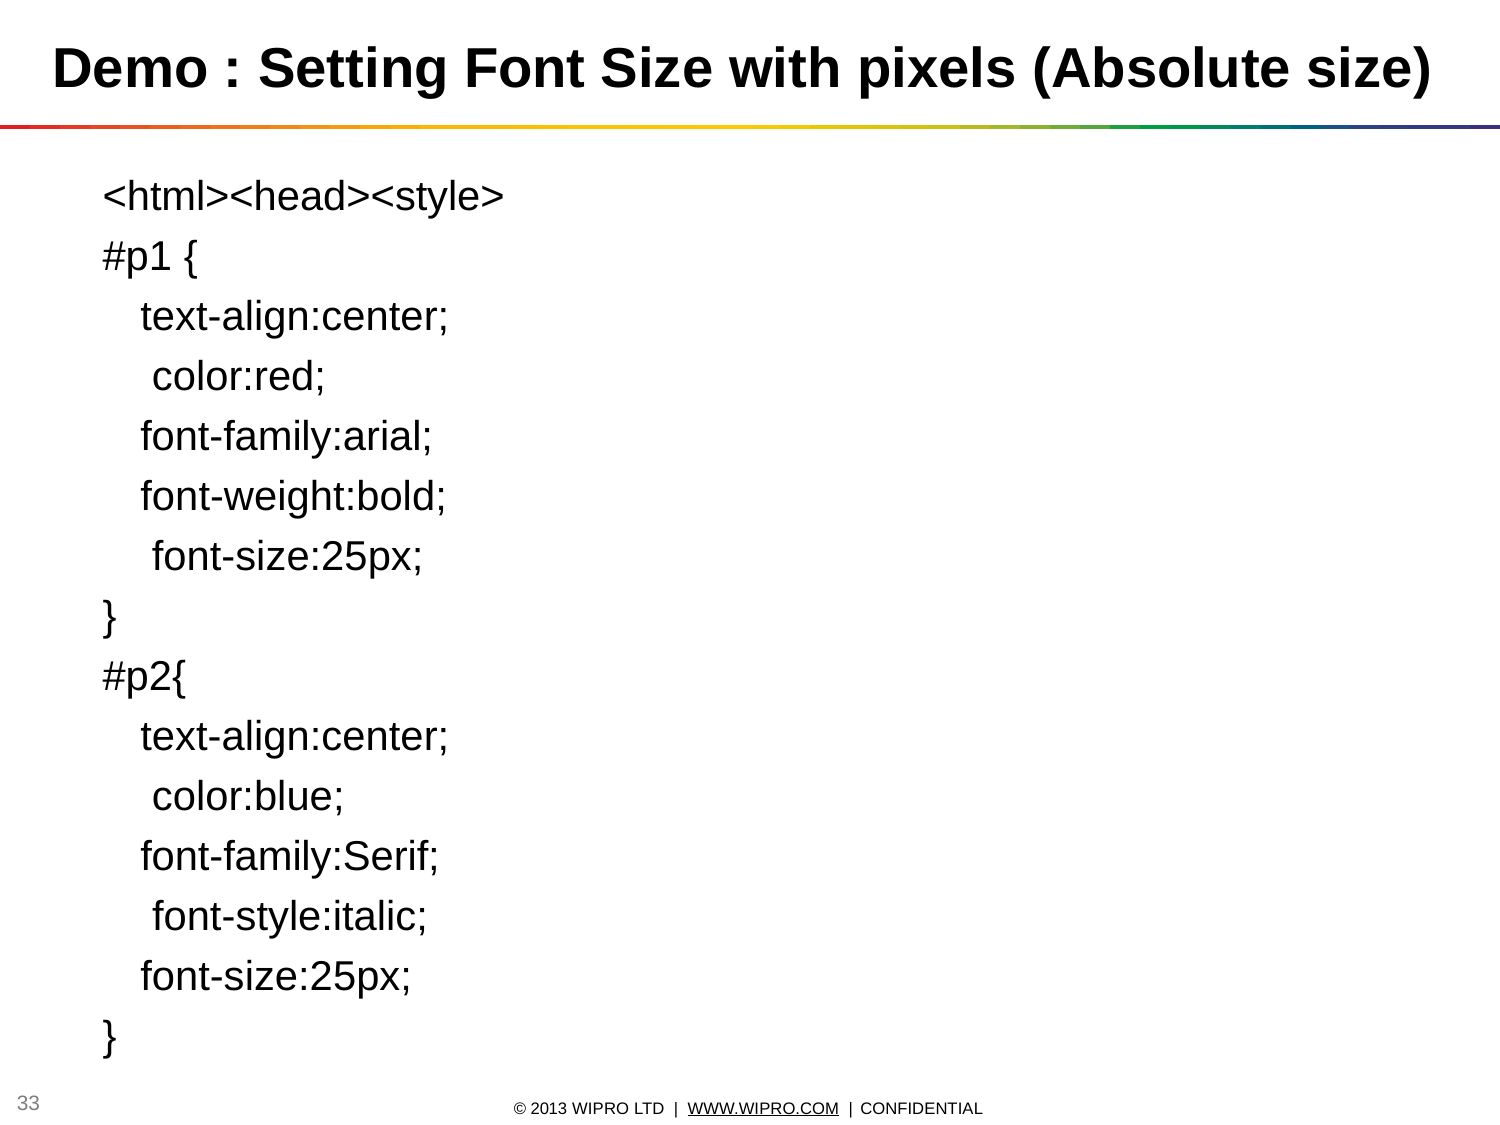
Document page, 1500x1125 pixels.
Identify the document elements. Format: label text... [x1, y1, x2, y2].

text_box <html><head><style> #p1 { text-align:center; color:red; font-family:arial; font-weight:bold; font-size:25px; } #p2{ text-align:center; color:blue; font-family:Serif; font-style:italic; font-size:25px; } [100, 168, 508, 1059]
footer © 2013 WIPRO LTD | WWW.WIPRO.COM | CONFIDENTIAL [511, 1098, 989, 1125]
title Demo : Setting Font Size with pixels (Absolute size) [50, 31, 1437, 219]
slide_number 24 [12, 1091, 44, 1125]
